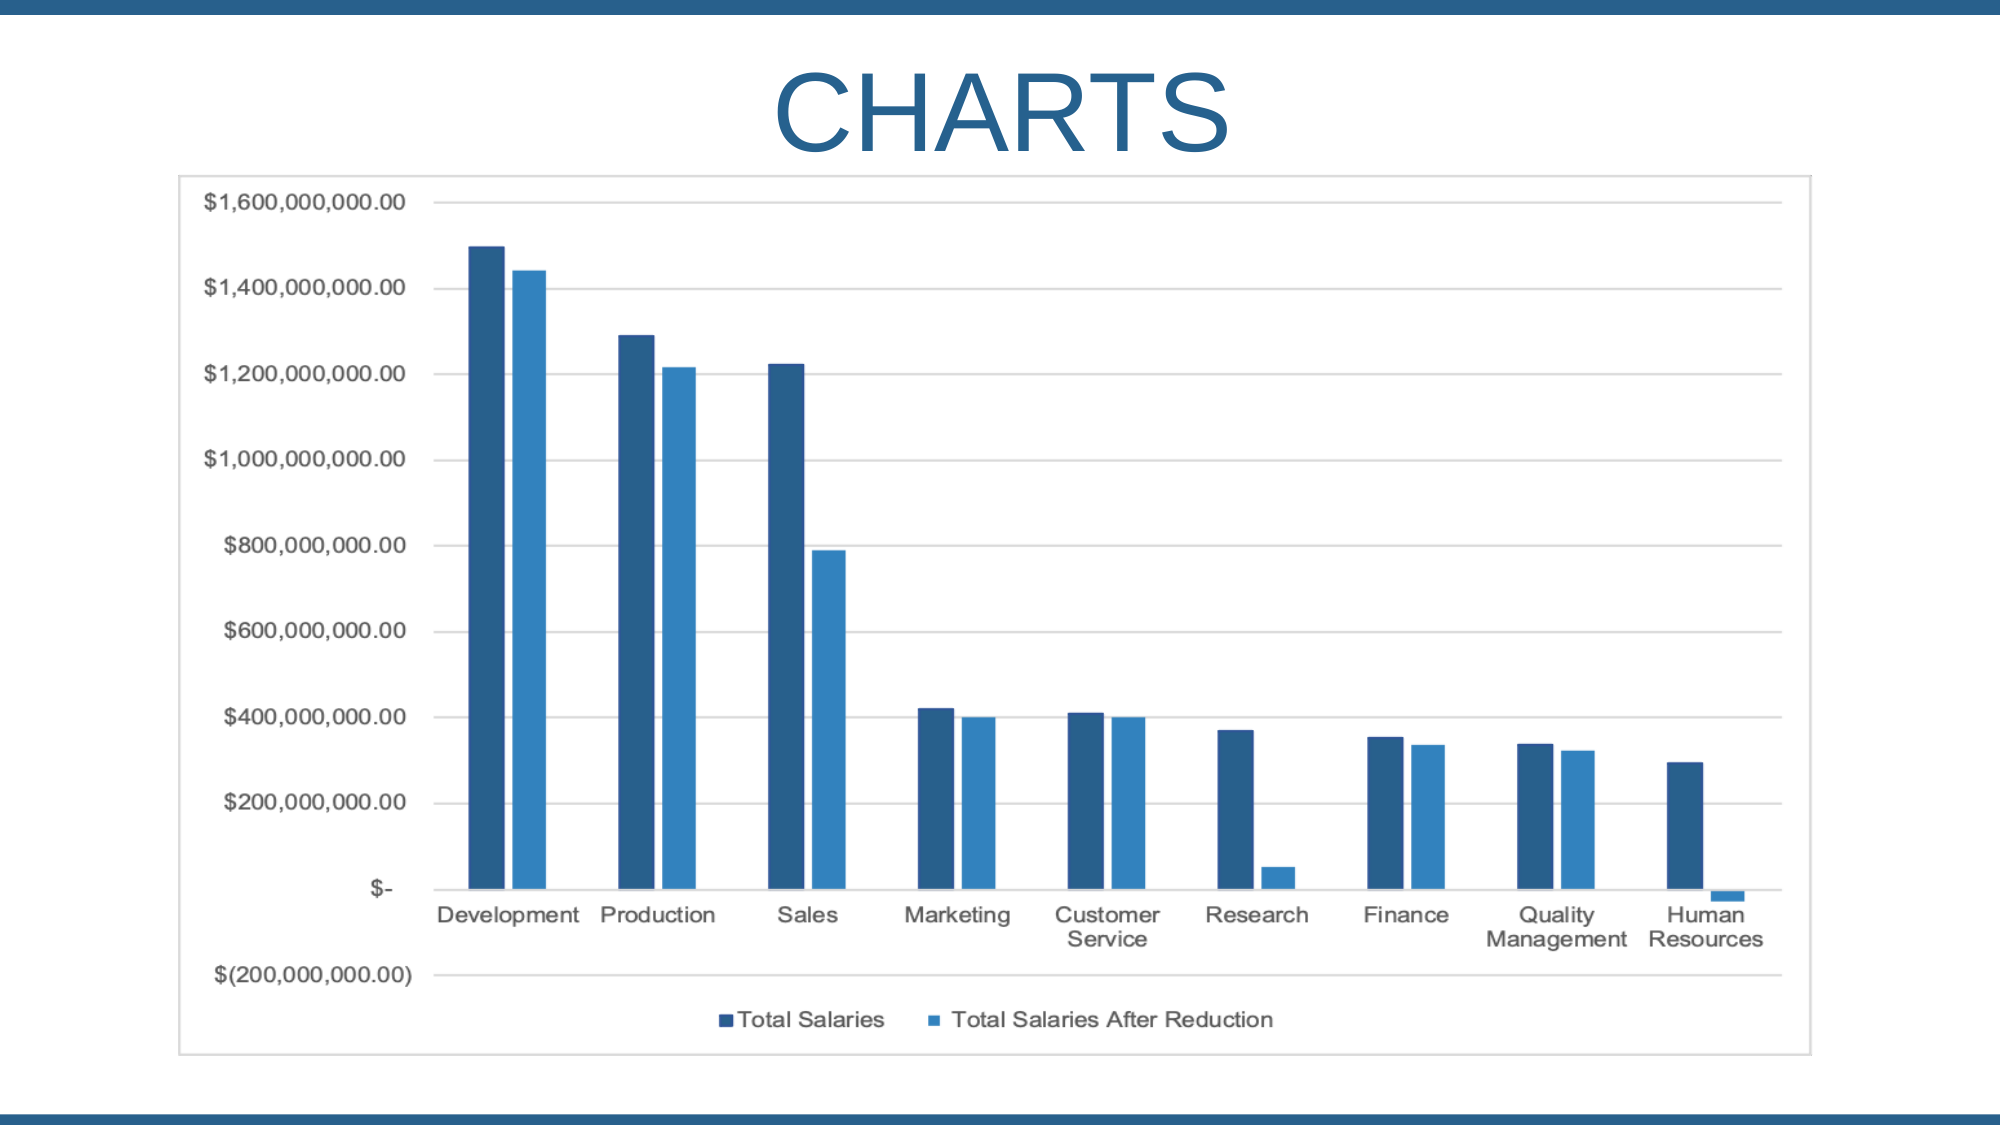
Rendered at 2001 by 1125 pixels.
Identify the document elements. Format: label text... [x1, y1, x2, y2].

picture [178, 174, 1813, 1056]
list CHARTS [53, 55, 1952, 175]
